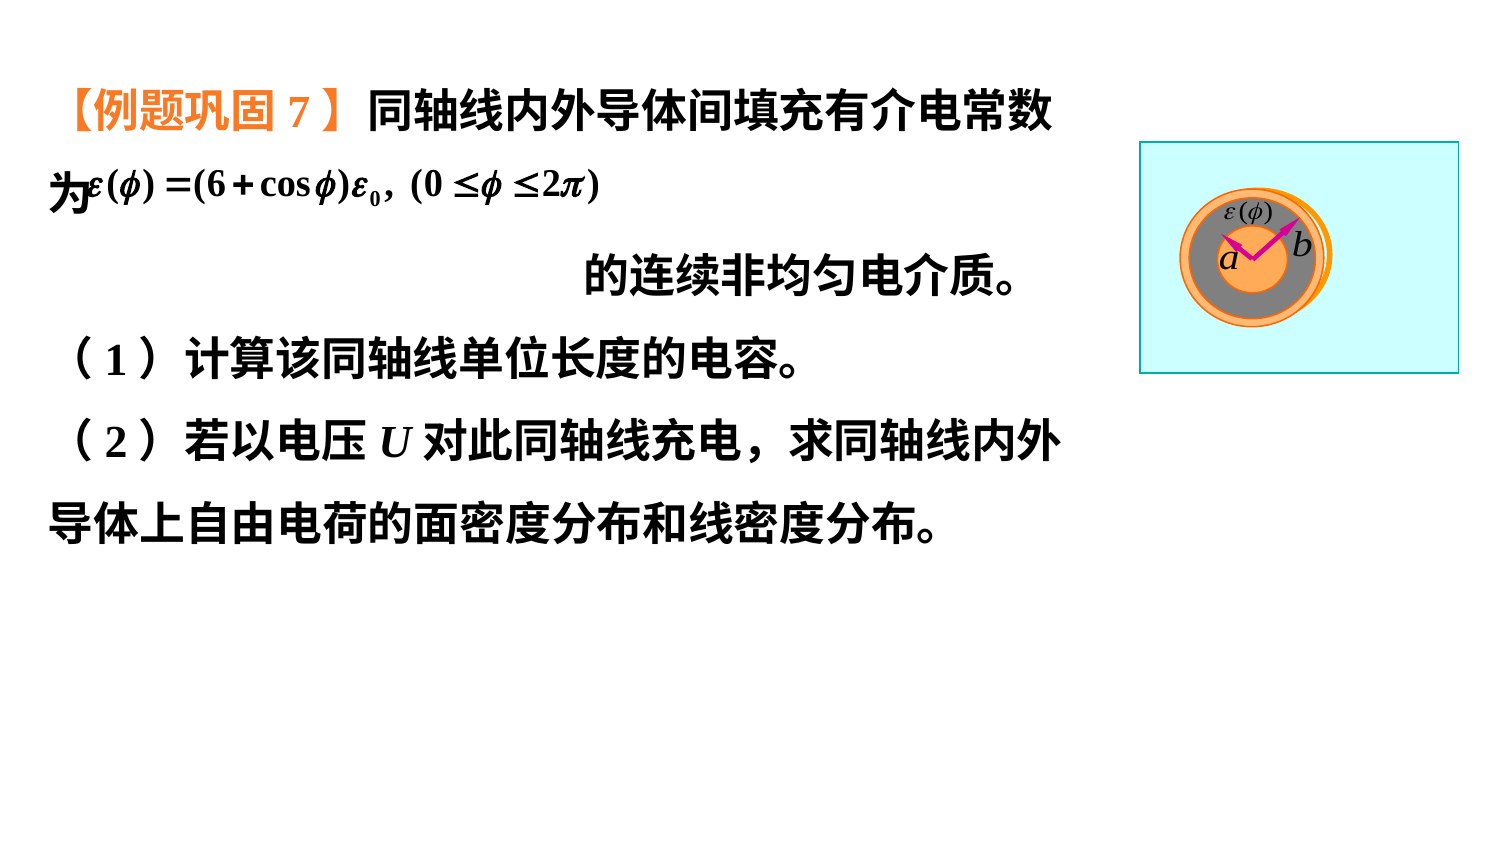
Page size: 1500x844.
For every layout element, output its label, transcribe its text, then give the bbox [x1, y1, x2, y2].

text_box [80, 156, 607, 217]
text_box 【例题巩固7】同轴线内外导体间填充有介电常数为 的连续非均匀电介质。 （1）计算该同轴线单位长度的电容。 （2）若以电压U对此同轴线充电，求同轴线内外导体上自由电荷的面密度分布和线密度分布。 [33, 47, 1107, 557]
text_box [1139, 141, 1459, 374]
